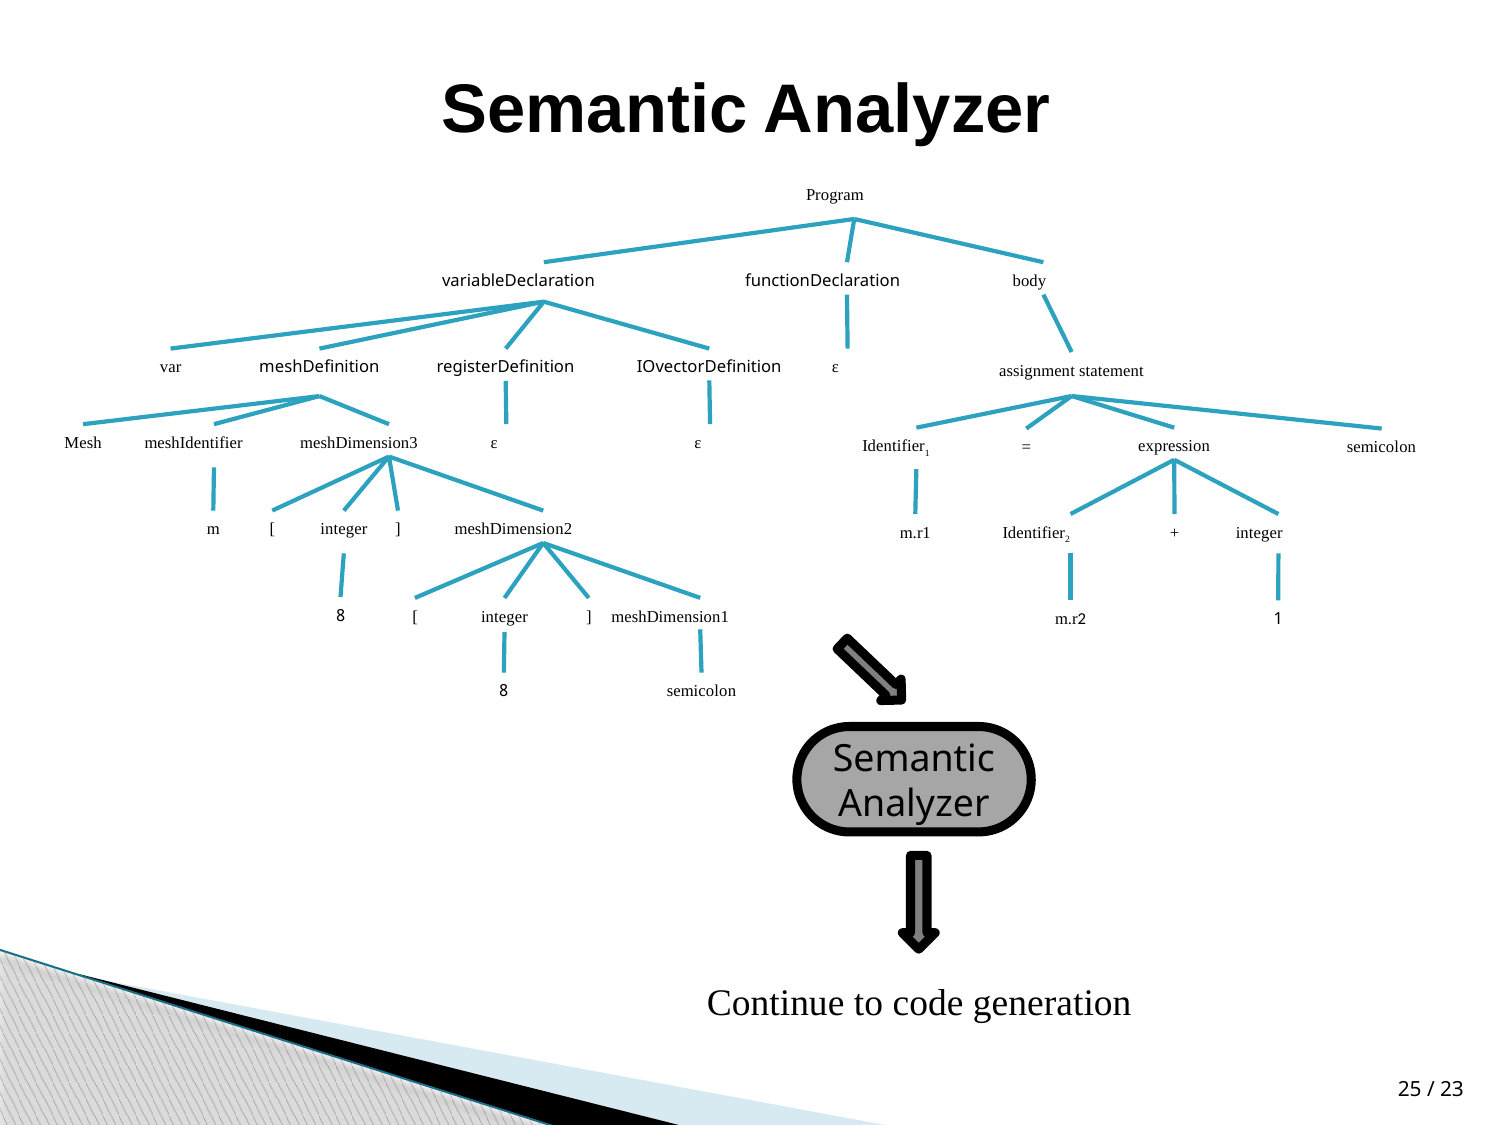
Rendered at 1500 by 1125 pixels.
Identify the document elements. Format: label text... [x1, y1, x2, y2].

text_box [0, 175, 1466, 727]
text_box Semantic Analyzer [58, 70, 1453, 149]
text_box Semantic Analyzer [792, 738, 1036, 837]
text_box [897, 850, 940, 954]
slide_number 23 / 25 [1335, 1051, 1479, 1112]
text_box Continue to code generation [691, 970, 1147, 1031]
